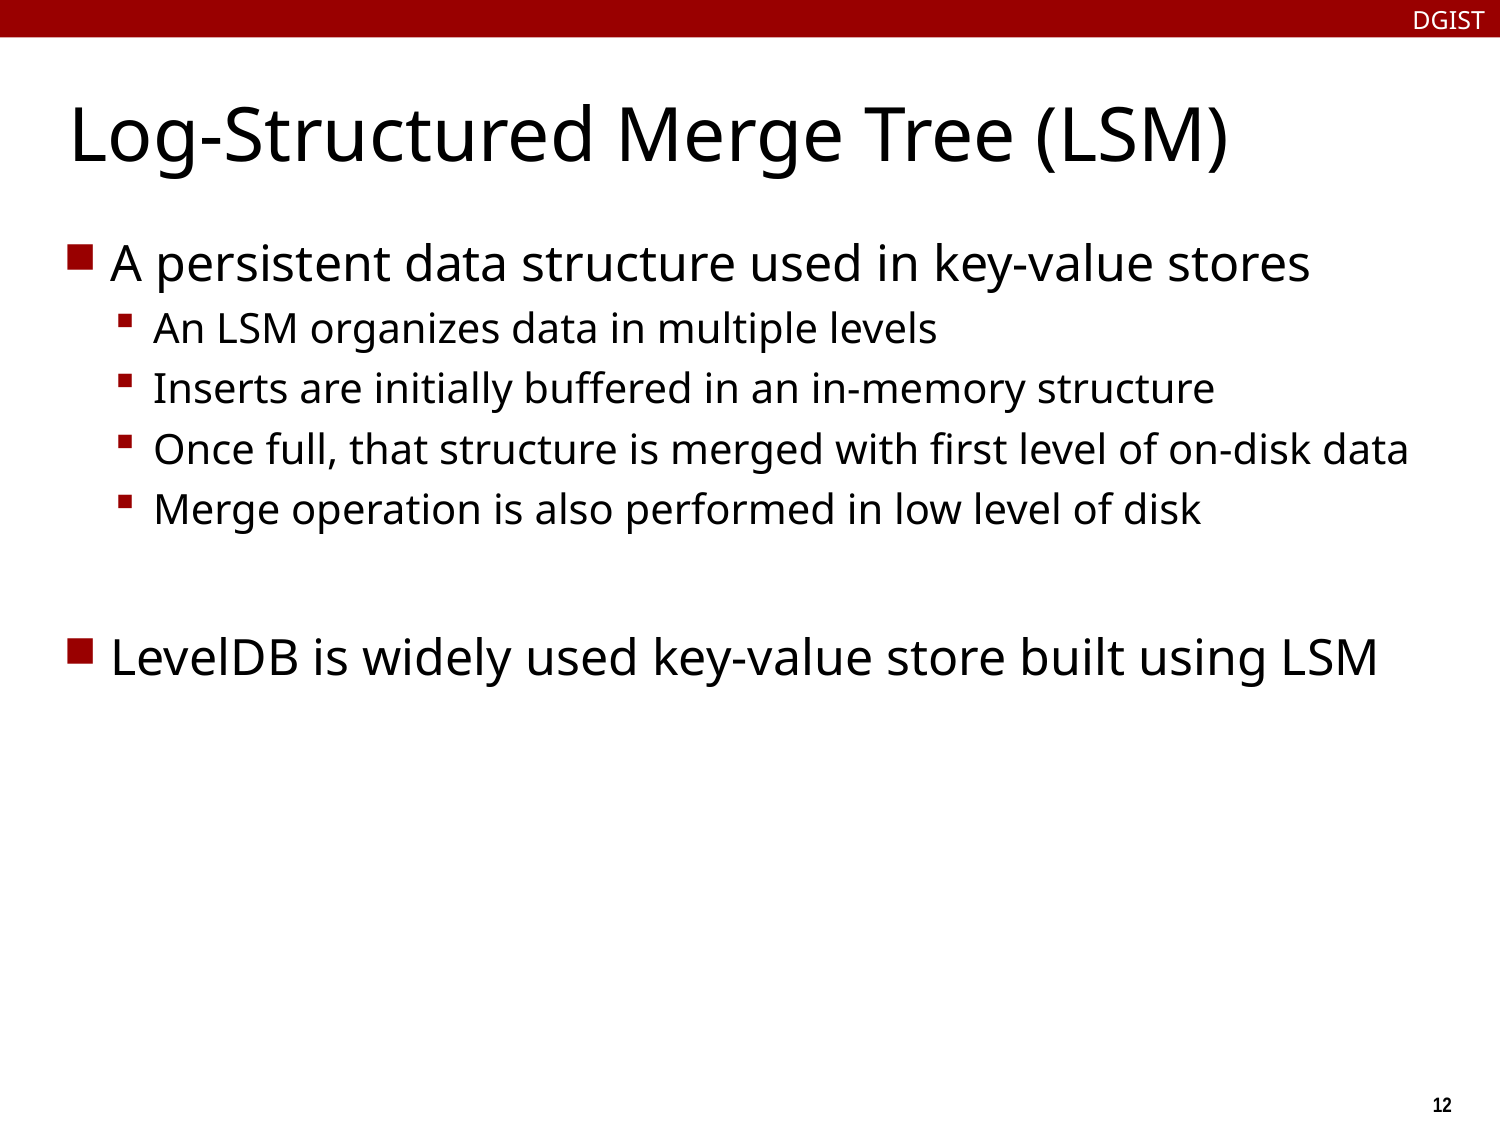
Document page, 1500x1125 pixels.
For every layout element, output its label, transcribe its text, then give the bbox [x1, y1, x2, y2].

text_box [0, 0, 1500, 38]
list A persistent data structure used in key-value stores An LSM organizes data in multiple levels Inserts are initially buffered in an in-memory structure Once full, that structure is merged with first level of on-disk data Merge operation is also performed in low level of disk LevelDB is widely used key-value store built using LSM [62, 224, 1438, 563]
text_box DGIST [1412, 4, 1500, 34]
title Log-Structured Merge Tree (LSM) [62, 41, 1438, 222]
